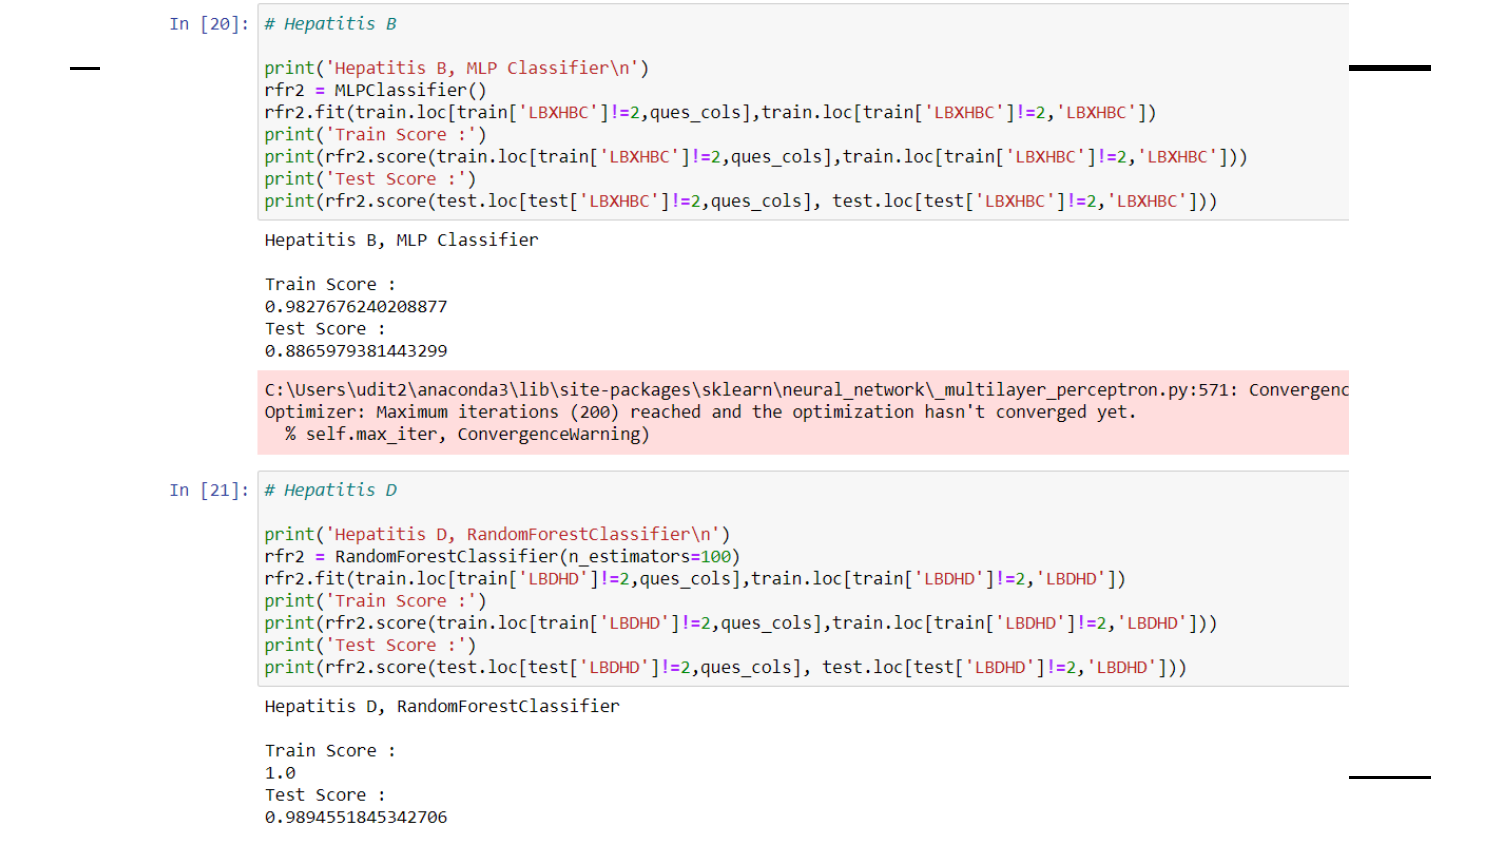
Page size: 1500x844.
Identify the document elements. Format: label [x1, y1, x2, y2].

picture [151, 0, 1349, 844]
